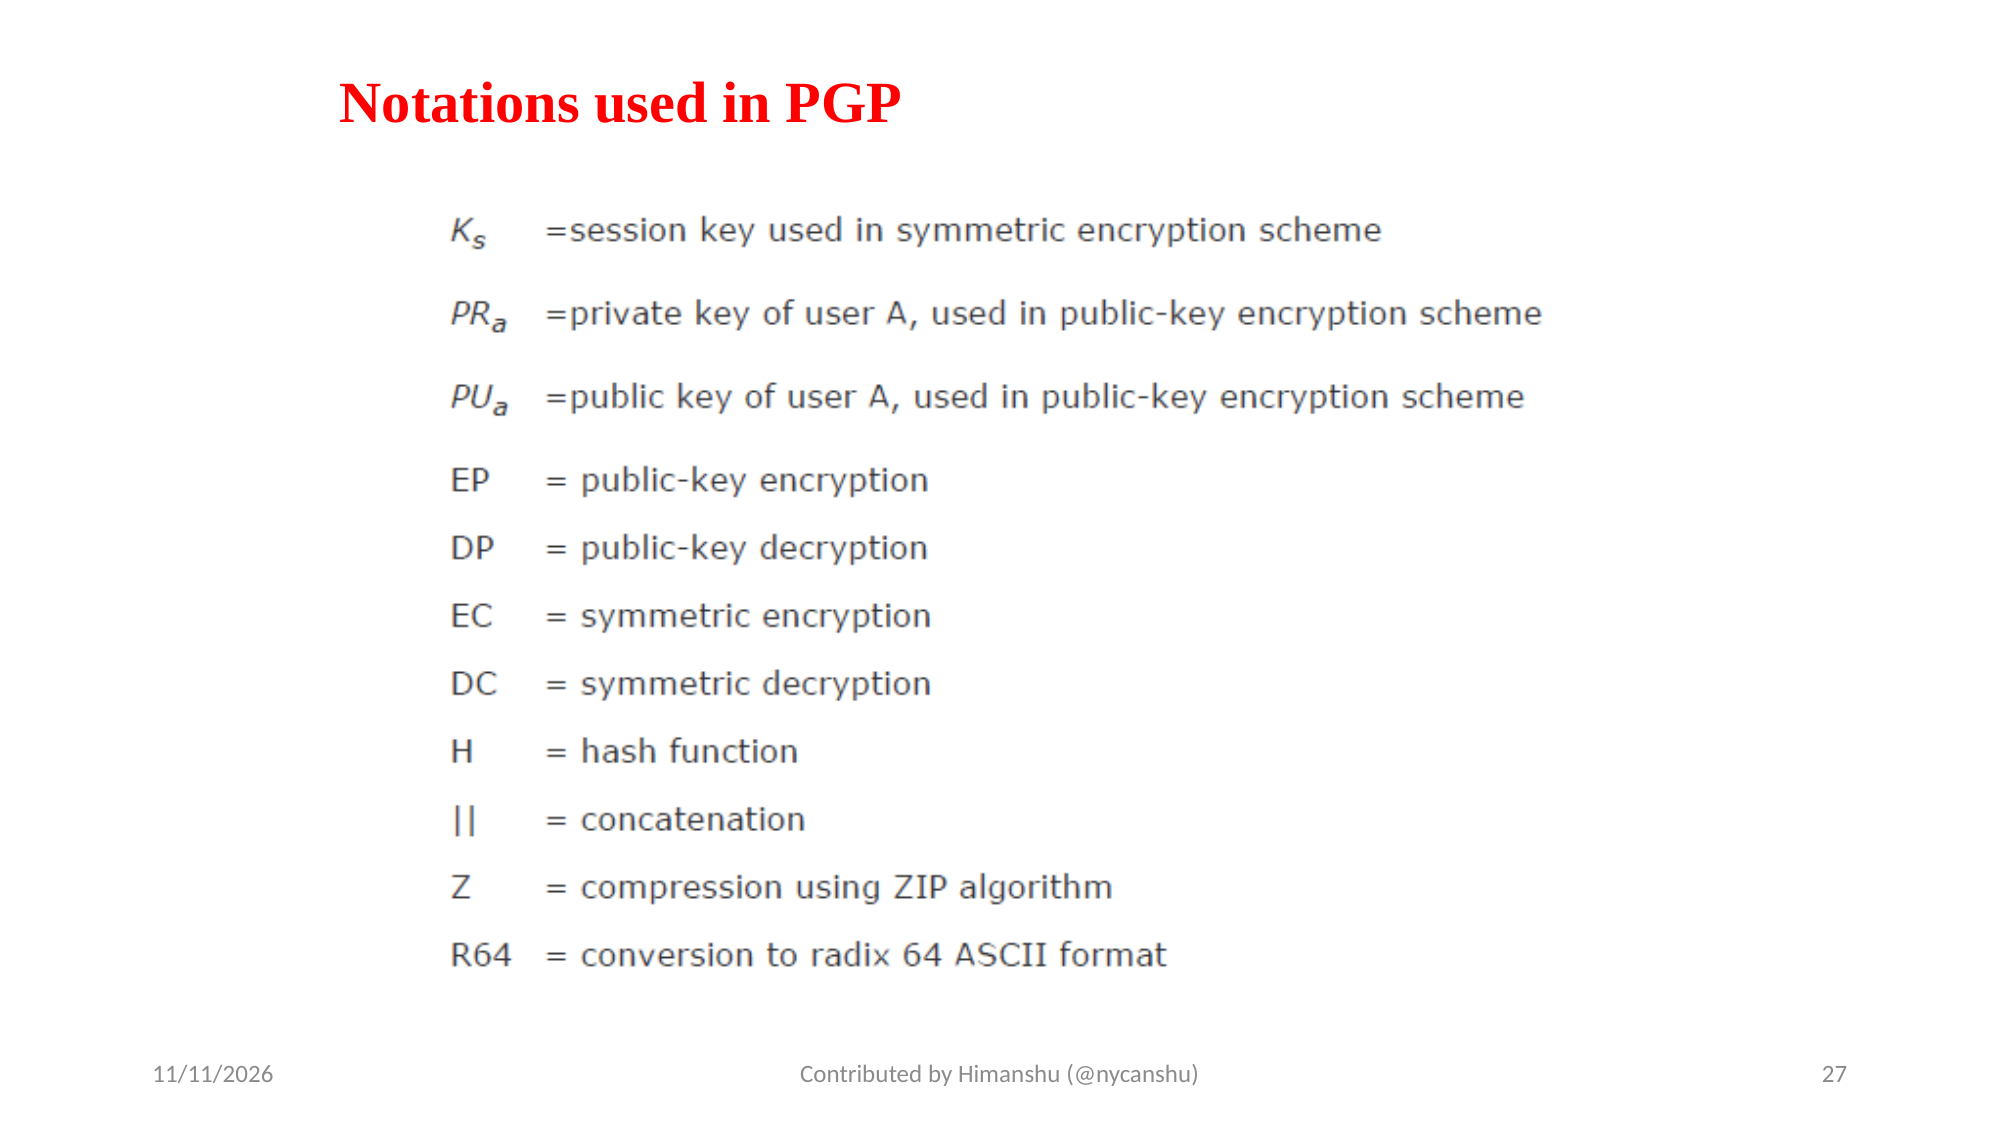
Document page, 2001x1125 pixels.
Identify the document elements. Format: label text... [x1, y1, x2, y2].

title Notations used in PGP [324, 45, 1675, 163]
slide_number 27 [1412, 1042, 1863, 1103]
picture [437, 199, 1550, 988]
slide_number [137, 1042, 588, 1103]
footer Contributed by Himanshu (@nycanshu) [662, 1042, 1338, 1103]
